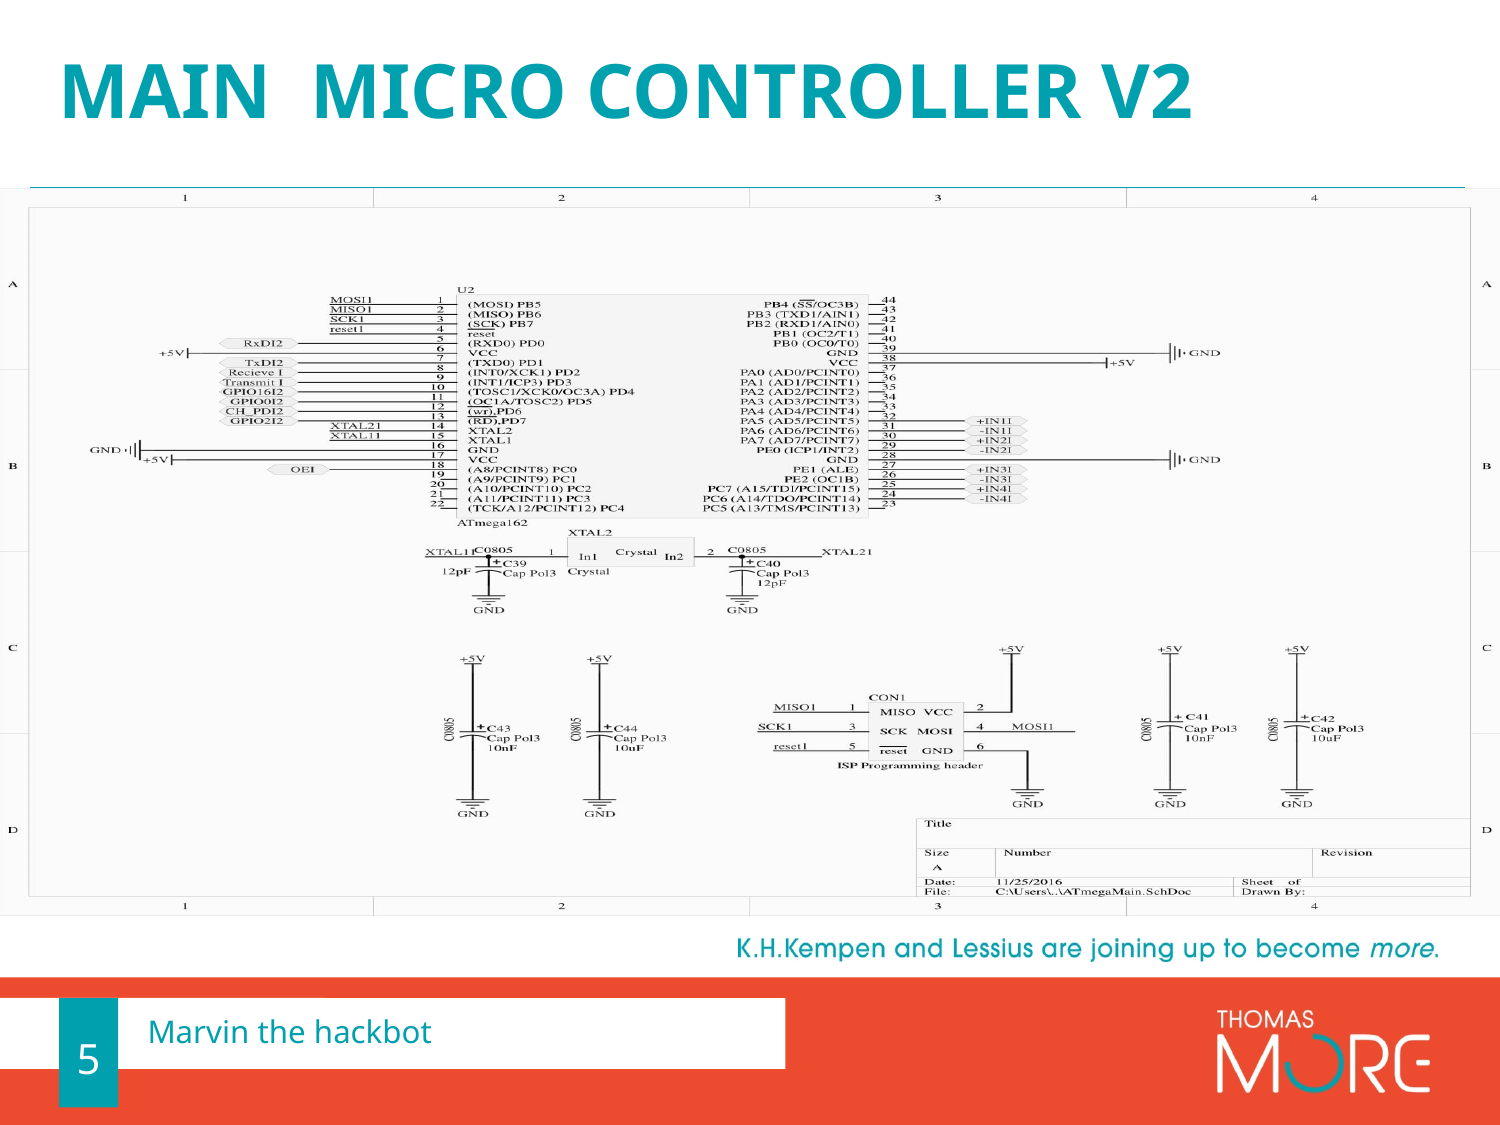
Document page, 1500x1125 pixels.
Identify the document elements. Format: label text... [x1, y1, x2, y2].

slide_number 5 [59, 998, 119, 1108]
footer Marvin the hackbot [123, 998, 786, 1069]
picture [0, 188, 1500, 916]
title Main micro controller V2 [0, 0, 1500, 187]
picture [1187, 980, 1459, 1122]
picture [738, 938, 1438, 962]
